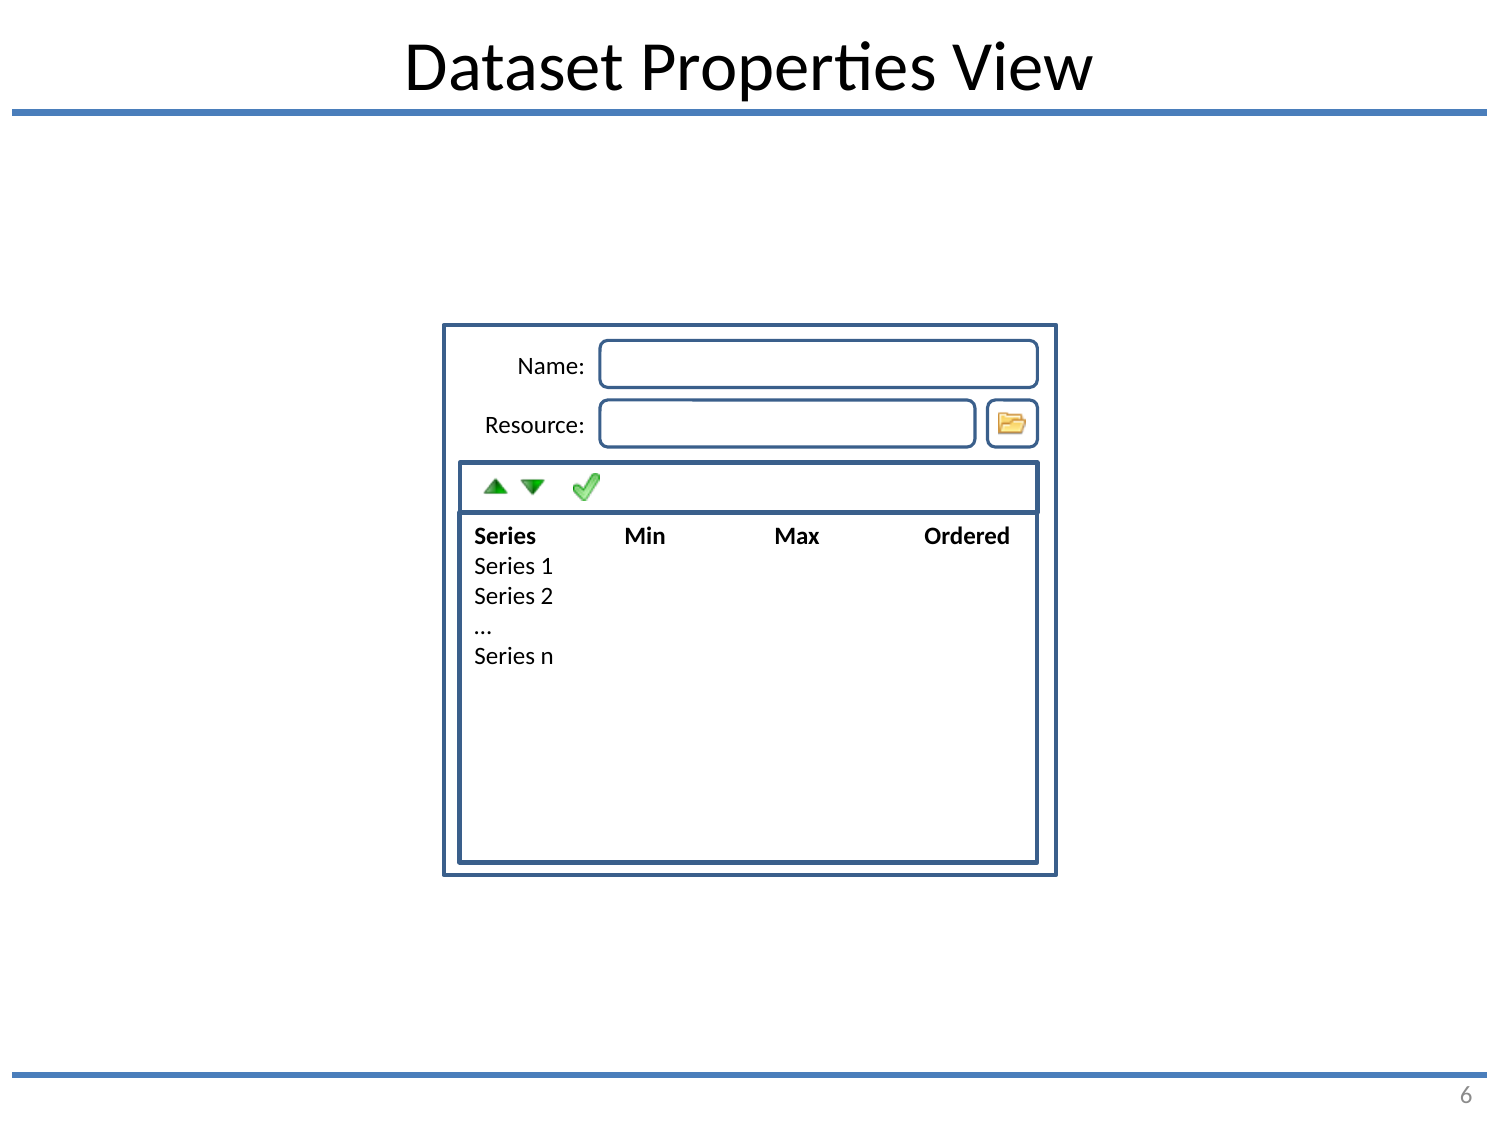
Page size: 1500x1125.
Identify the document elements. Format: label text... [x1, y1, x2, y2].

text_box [443, 324, 1057, 876]
title Dataset Properties View [75, 12, 1425, 113]
slide_number 6 [1137, 1074, 1488, 1113]
